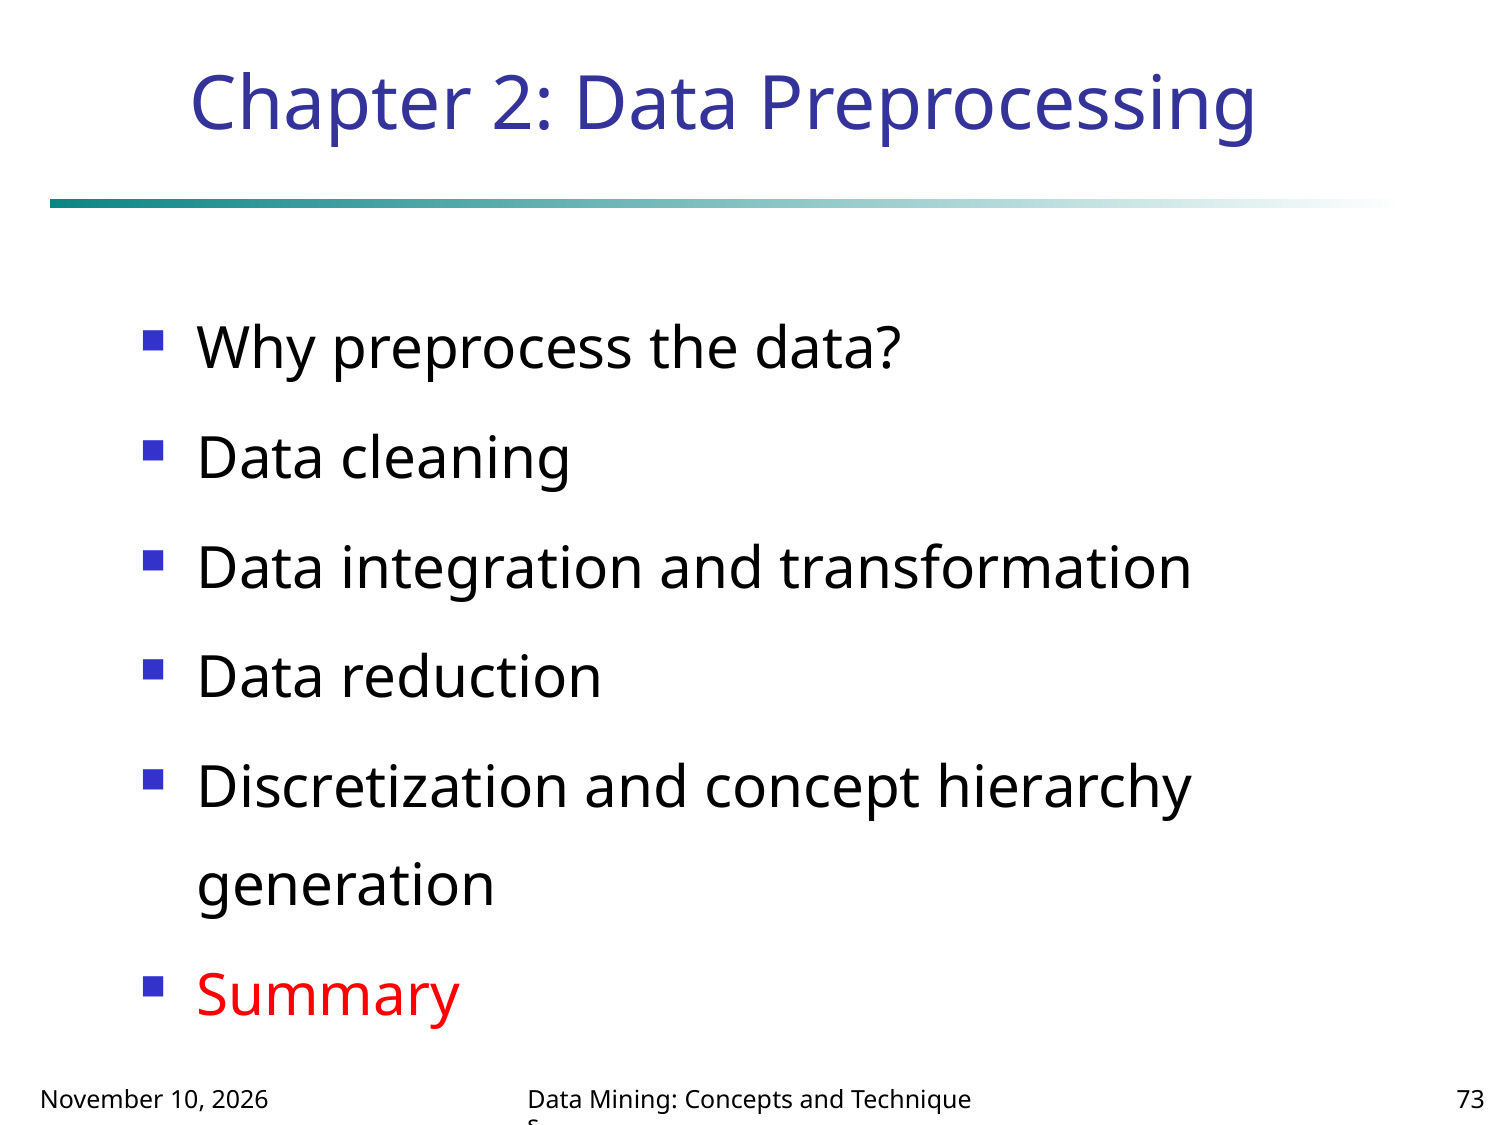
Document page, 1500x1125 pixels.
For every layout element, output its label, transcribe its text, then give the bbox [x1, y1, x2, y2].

slide_number 73 [1187, 1062, 1500, 1125]
list Why preprocess the data? Data cleaning Data integration and transformation Data reduction Discretization and concept hierarchy generation Summary [124, 274, 1426, 1063]
title Chapter 2: Data Preprocessing [99, 24, 1351, 176]
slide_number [24, 1062, 338, 1125]
footer Data Mining: Concepts and Techniques [512, 1063, 988, 1125]
